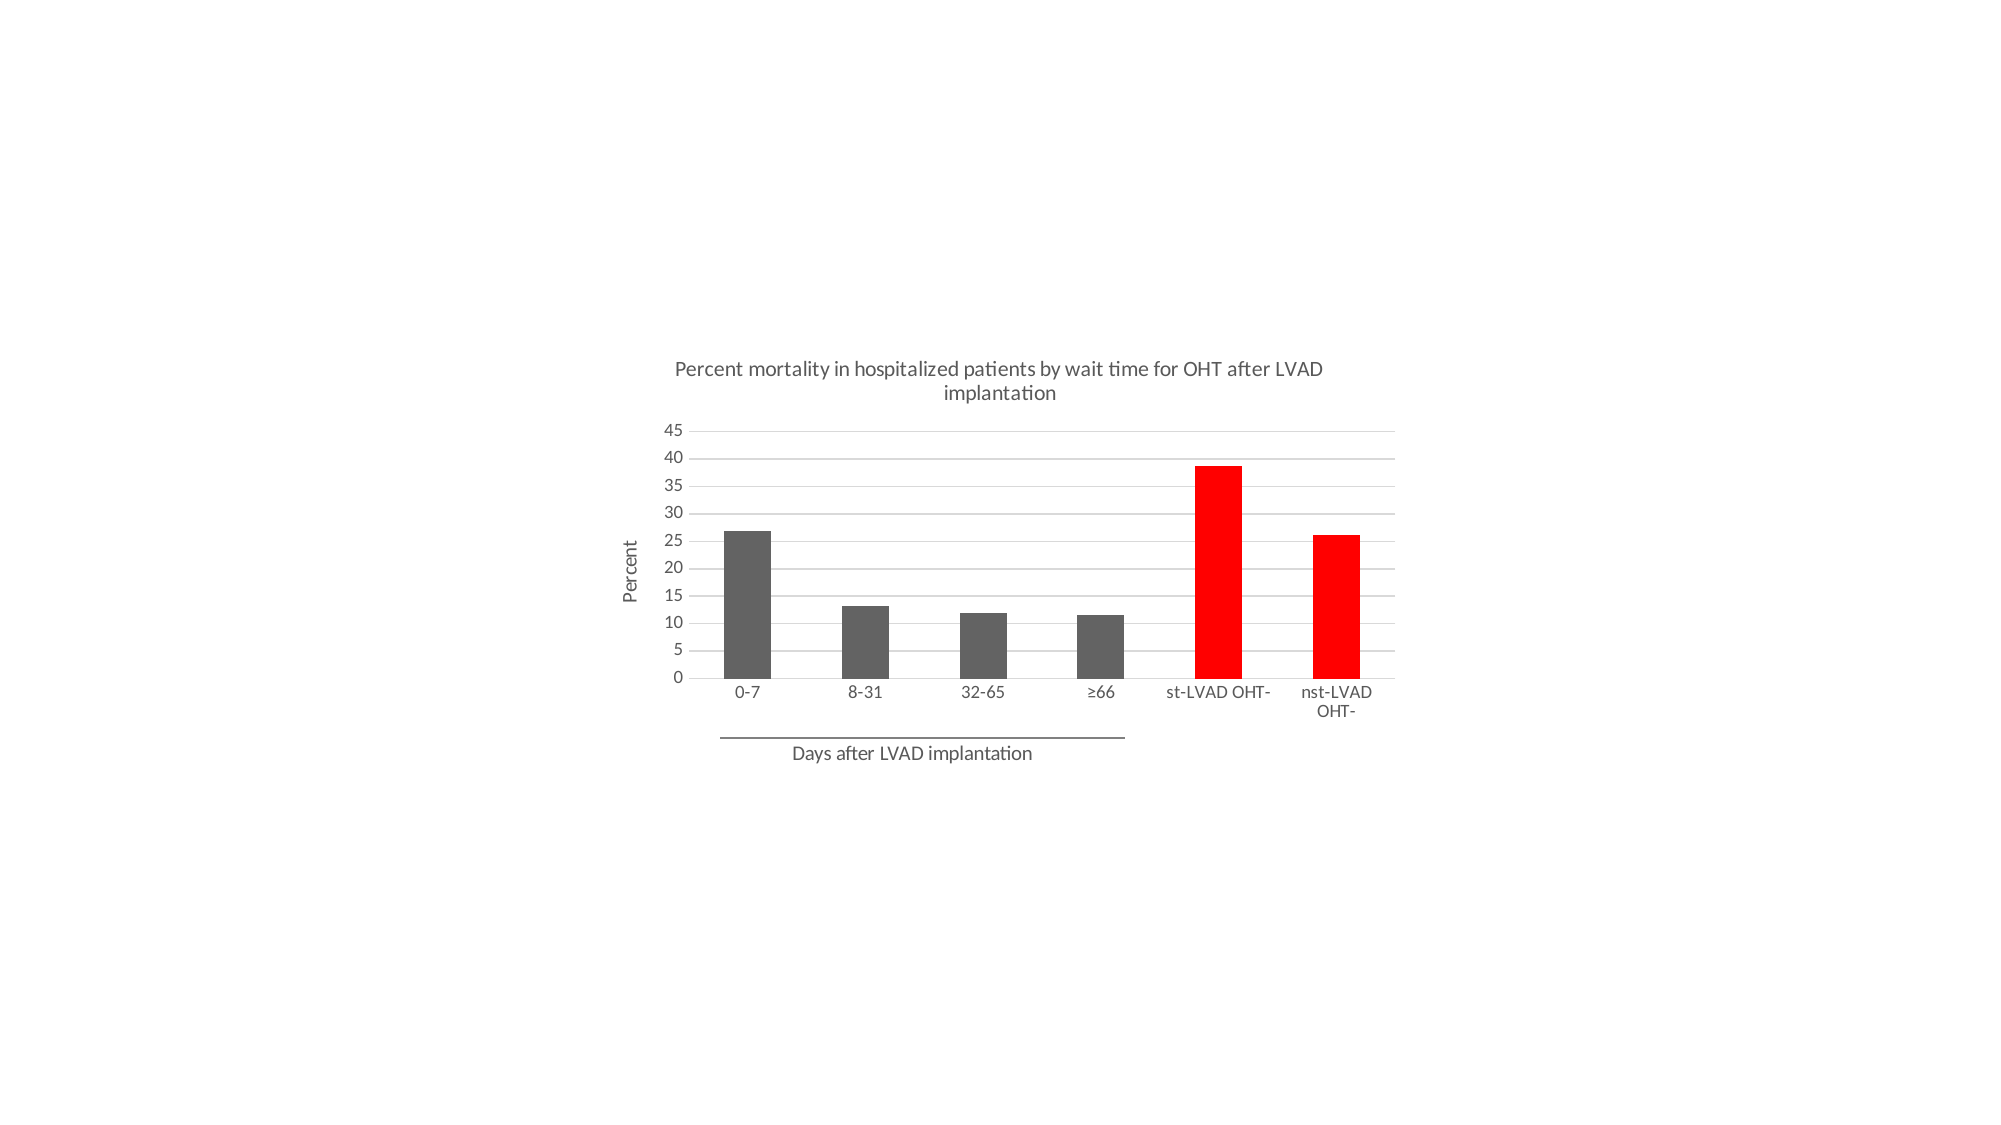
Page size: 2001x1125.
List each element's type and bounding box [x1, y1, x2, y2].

chart [588, 335, 1412, 789]
